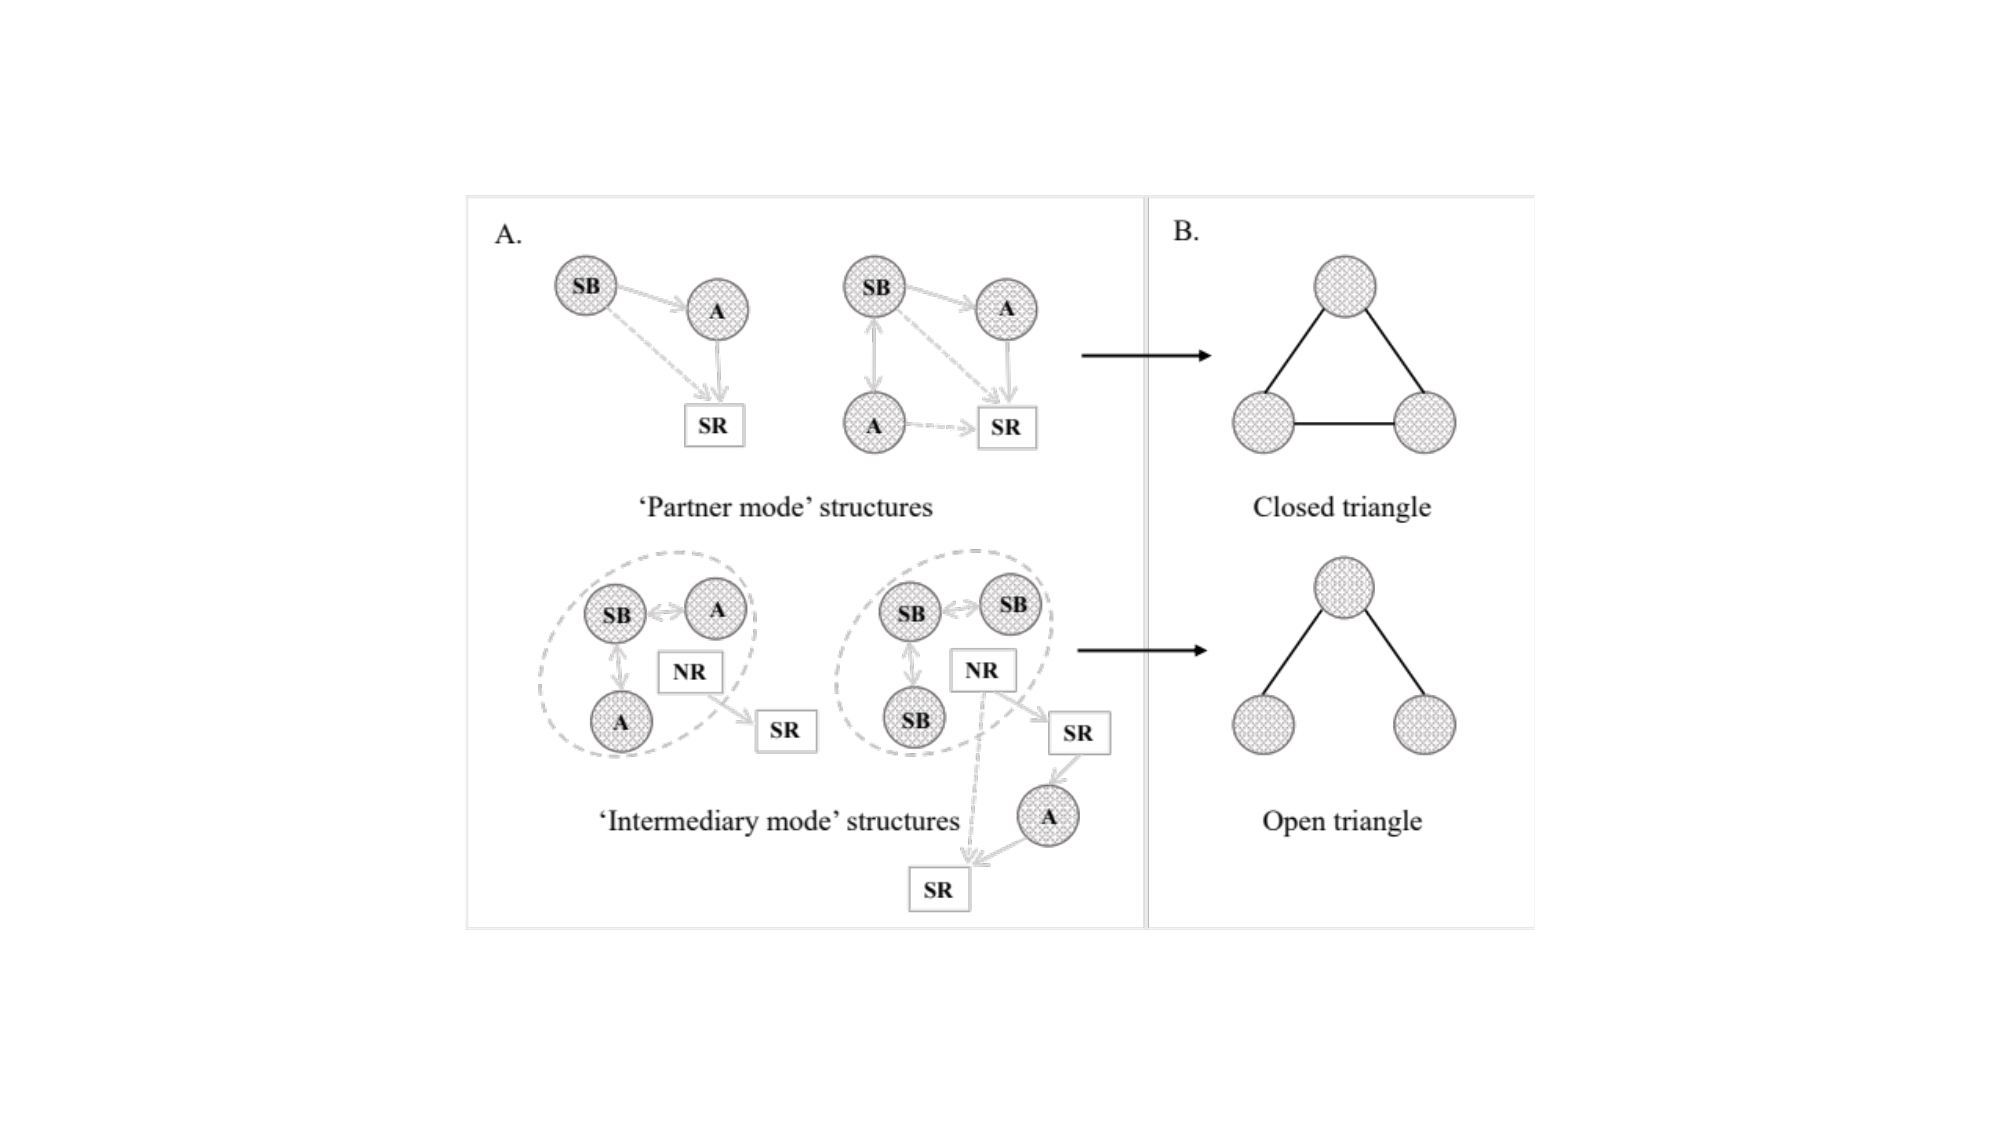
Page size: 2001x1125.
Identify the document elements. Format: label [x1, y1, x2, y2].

picture [465, 195, 1535, 930]
